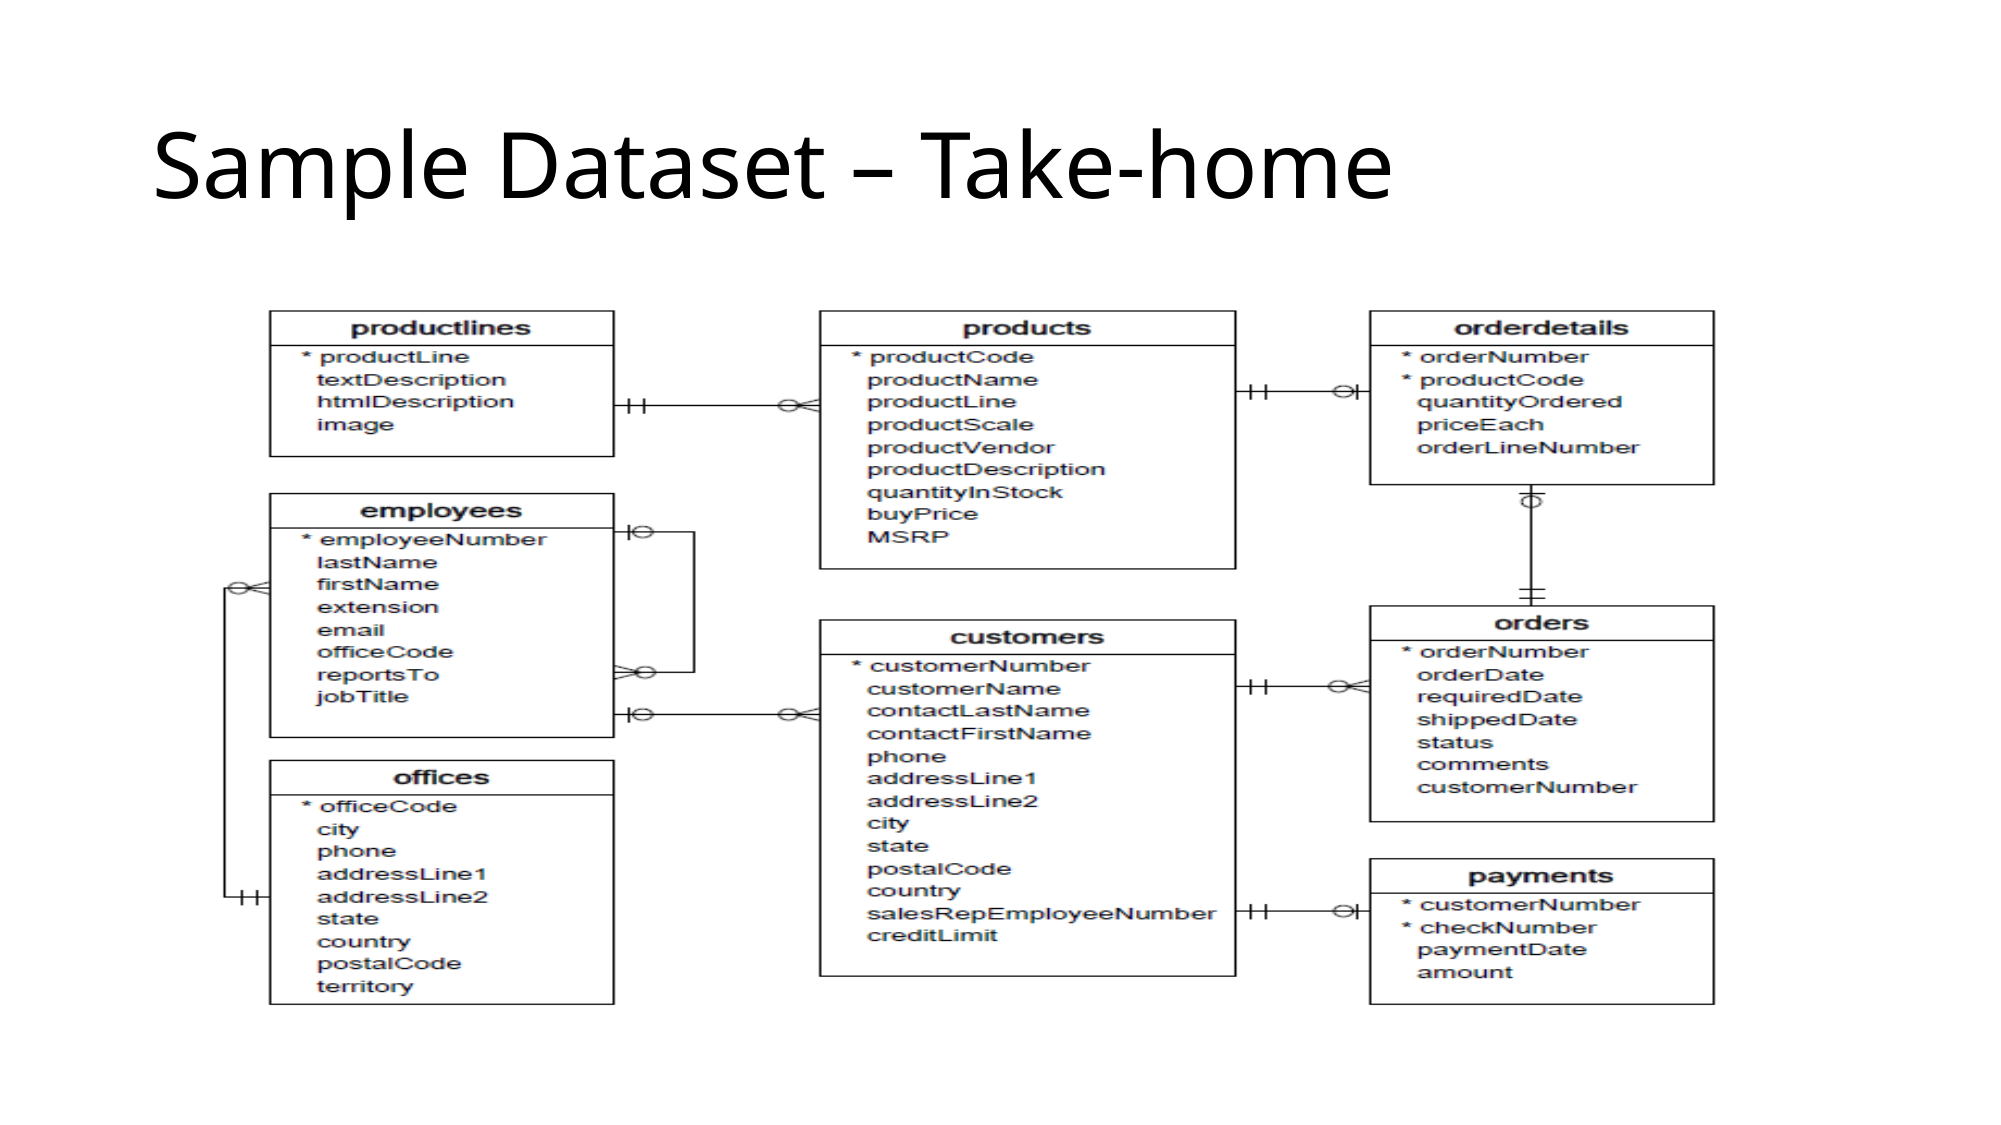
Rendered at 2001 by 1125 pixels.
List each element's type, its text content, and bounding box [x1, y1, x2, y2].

title Sample Dataset – Take-home [137, 59, 1863, 278]
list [211, 299, 1735, 1014]
